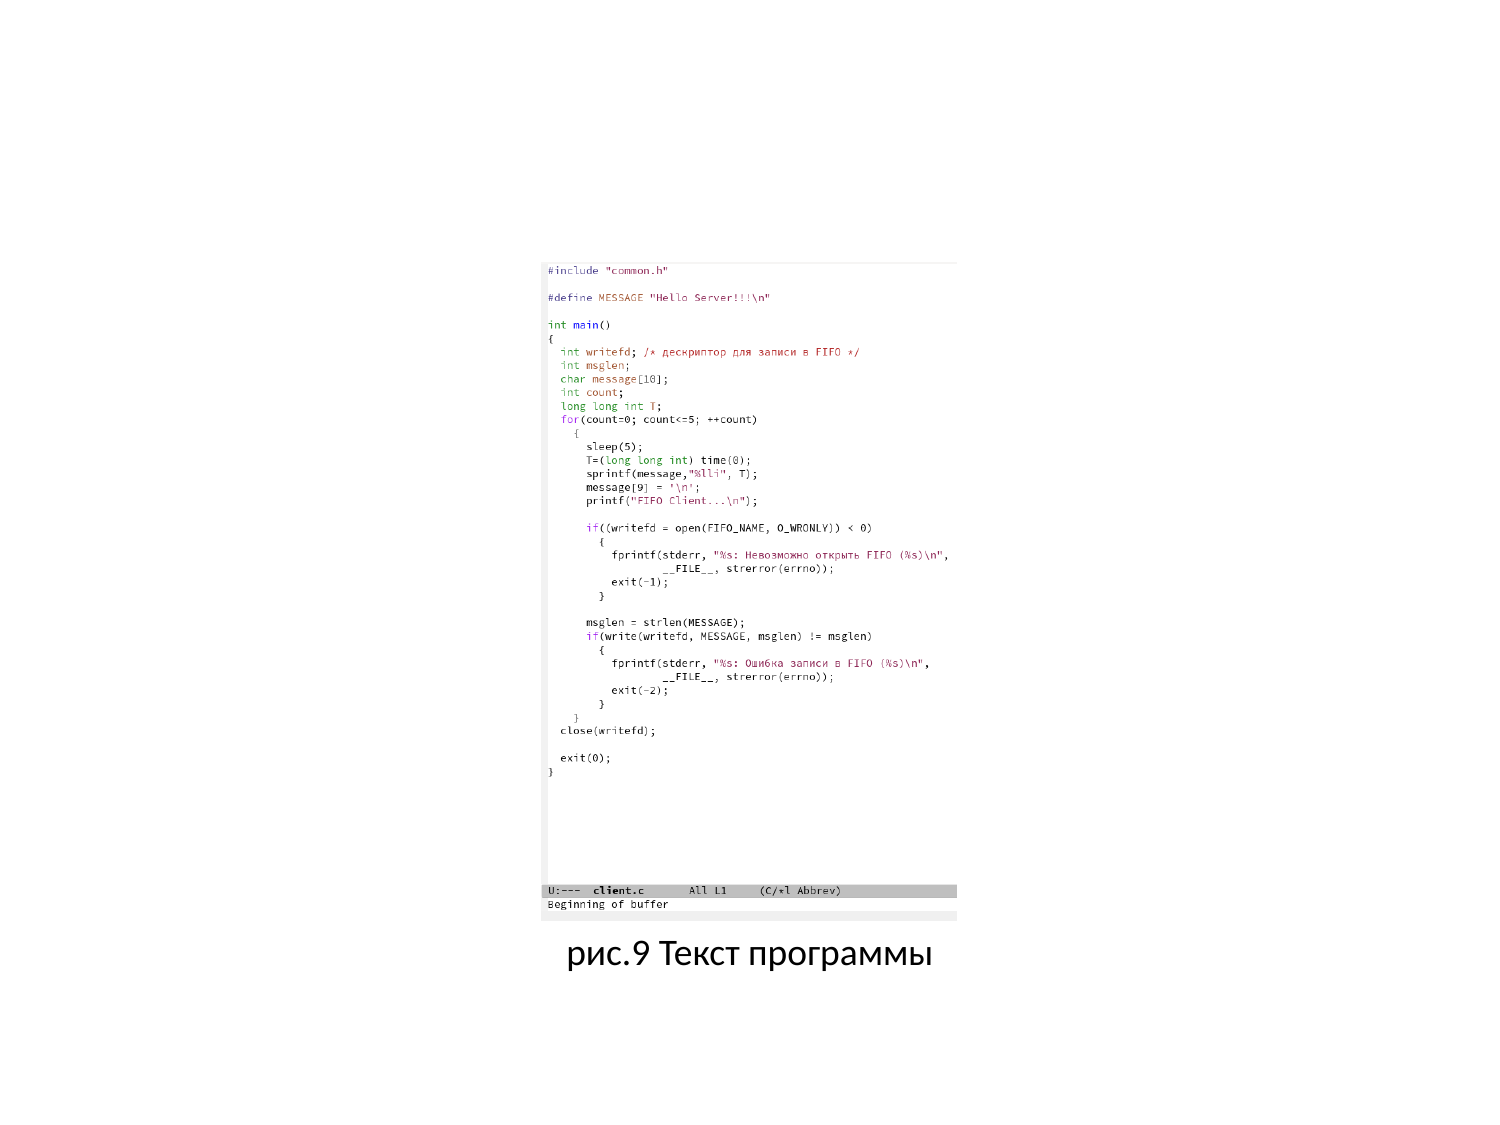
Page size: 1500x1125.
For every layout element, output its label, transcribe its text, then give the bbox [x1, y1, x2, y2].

text_box рис.9 Текст программы [74, 920, 1425, 1005]
picture [541, 262, 957, 921]
